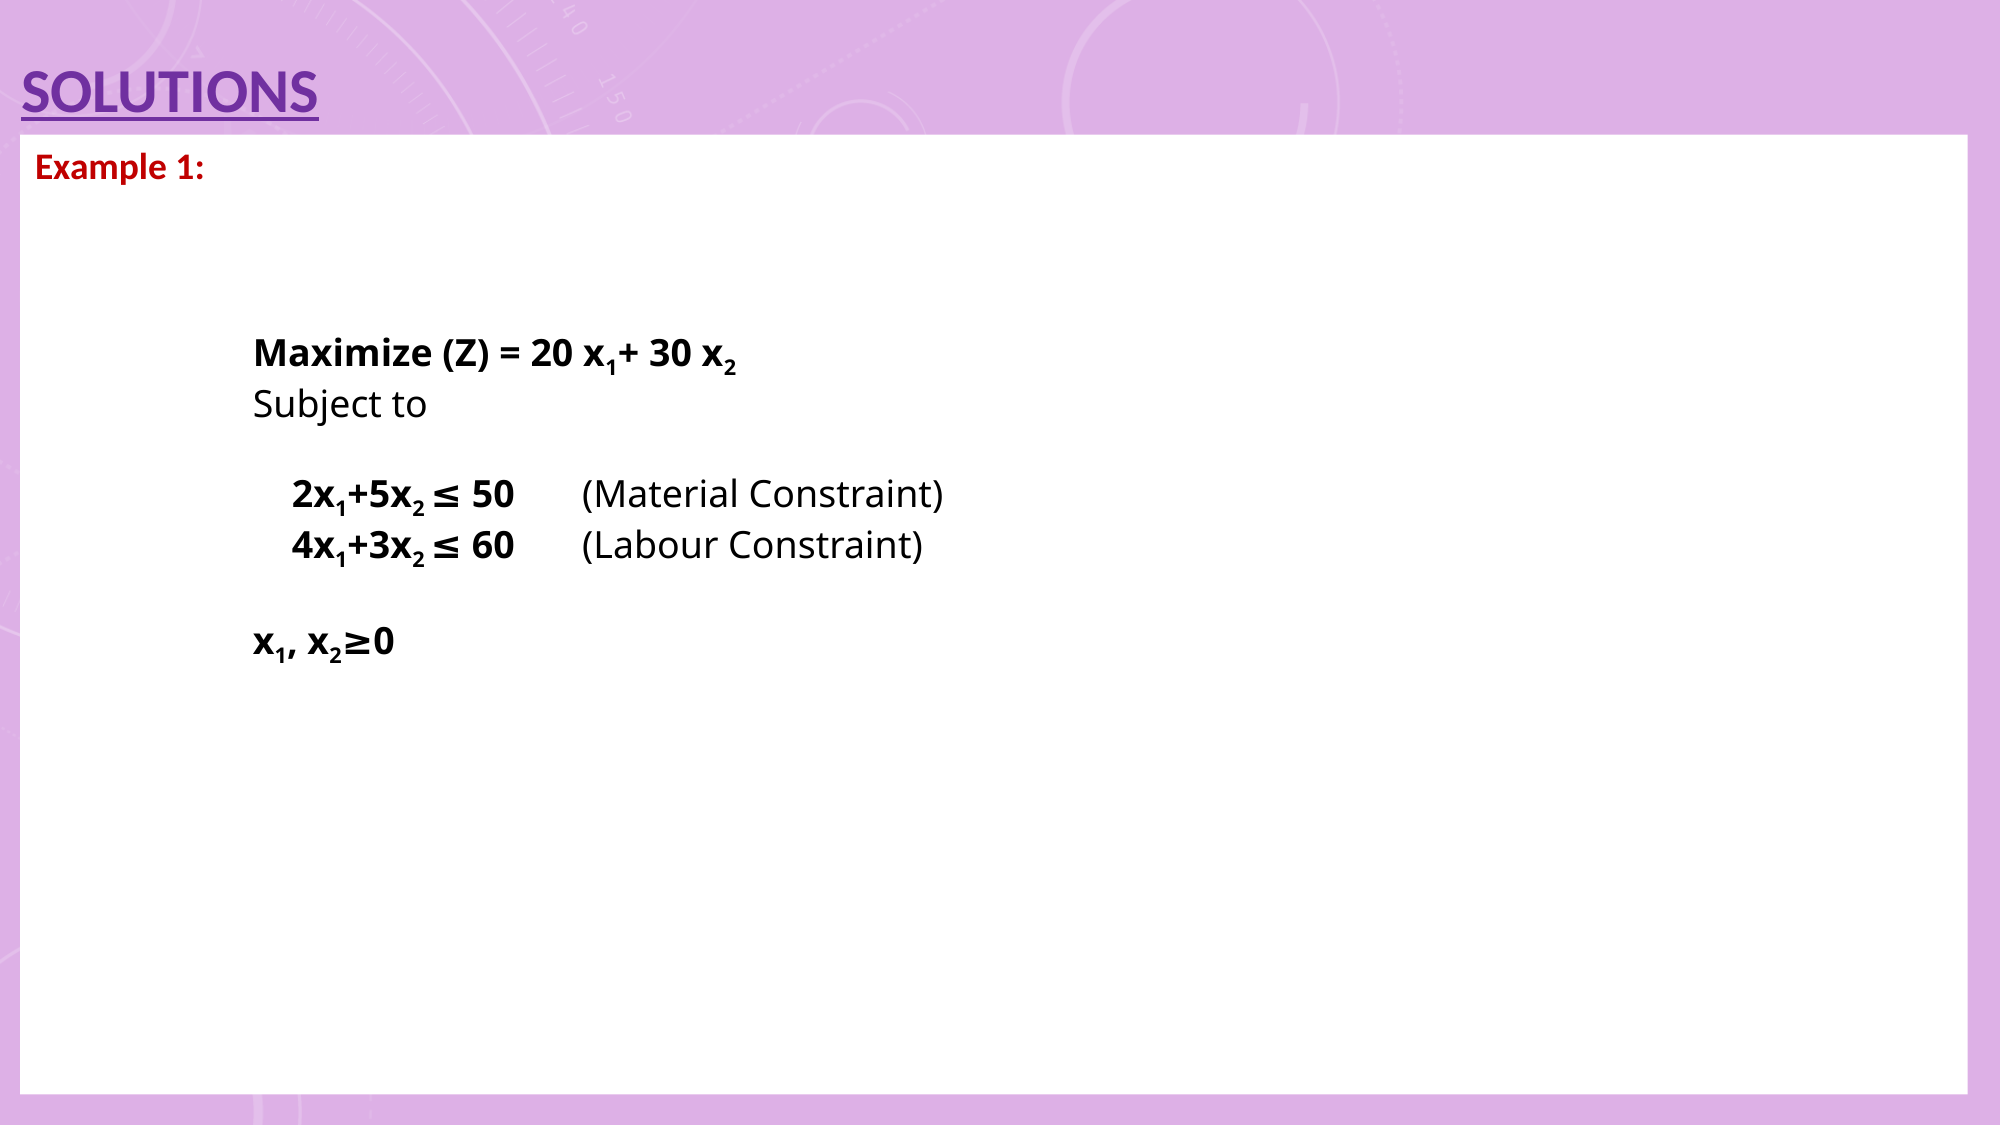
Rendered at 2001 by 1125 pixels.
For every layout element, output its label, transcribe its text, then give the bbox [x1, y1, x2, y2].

text_box Maximize (Z) = 20 x1+ 30 x2 Subject to 2x1+5x2 ≤ 50 (Material Constraint) 4x1+3x2 ≤ 60 (Labour Constraint) x1, x2≥0 [177, 320, 1252, 676]
text_box SOLUTIONS [6, 9, 1968, 133]
text_box Example 1: [20, 134, 1968, 1095]
picture [0, 0, 2000, 1125]
